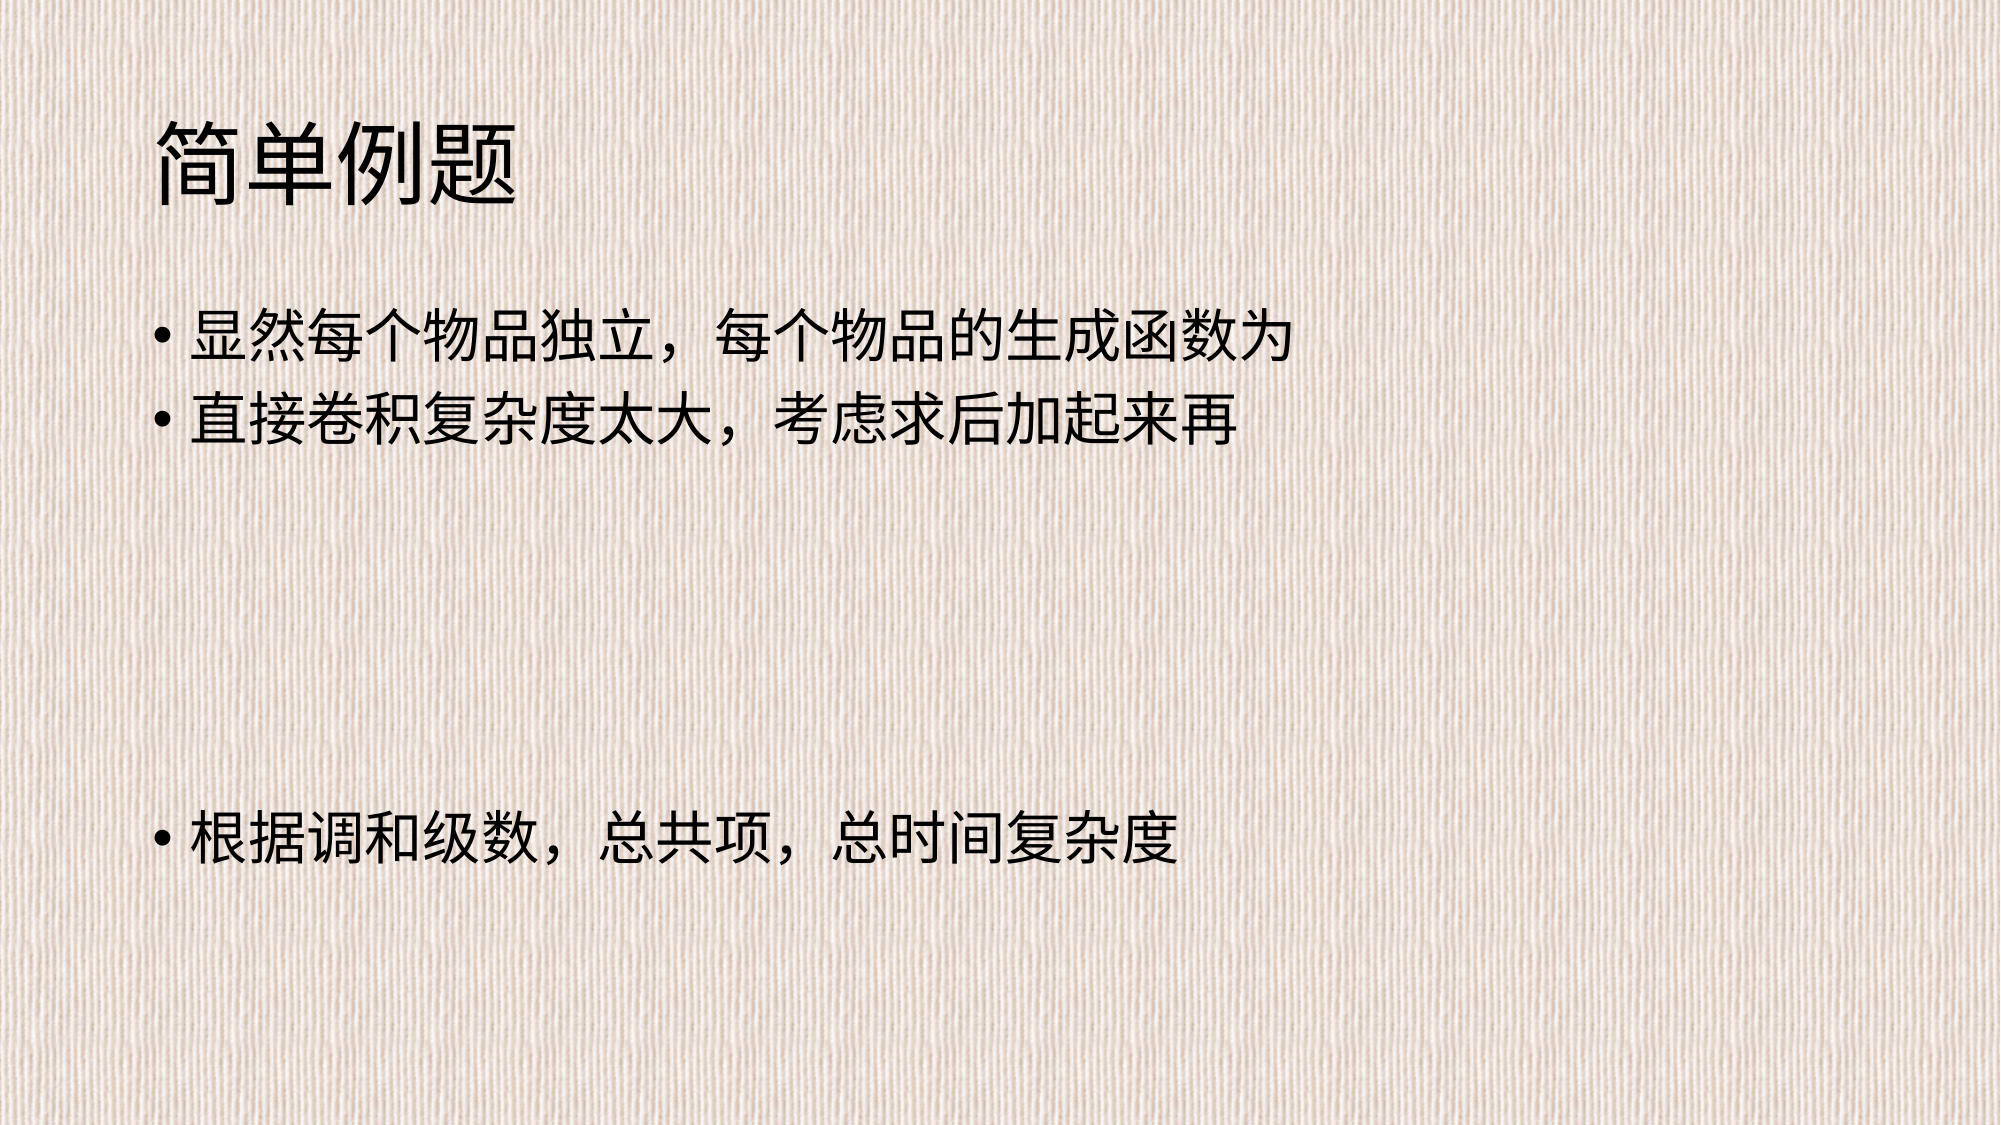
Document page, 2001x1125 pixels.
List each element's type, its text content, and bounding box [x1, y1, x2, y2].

title 简单例题 [137, 59, 1863, 278]
picture [0, 0, 2001, 1125]
